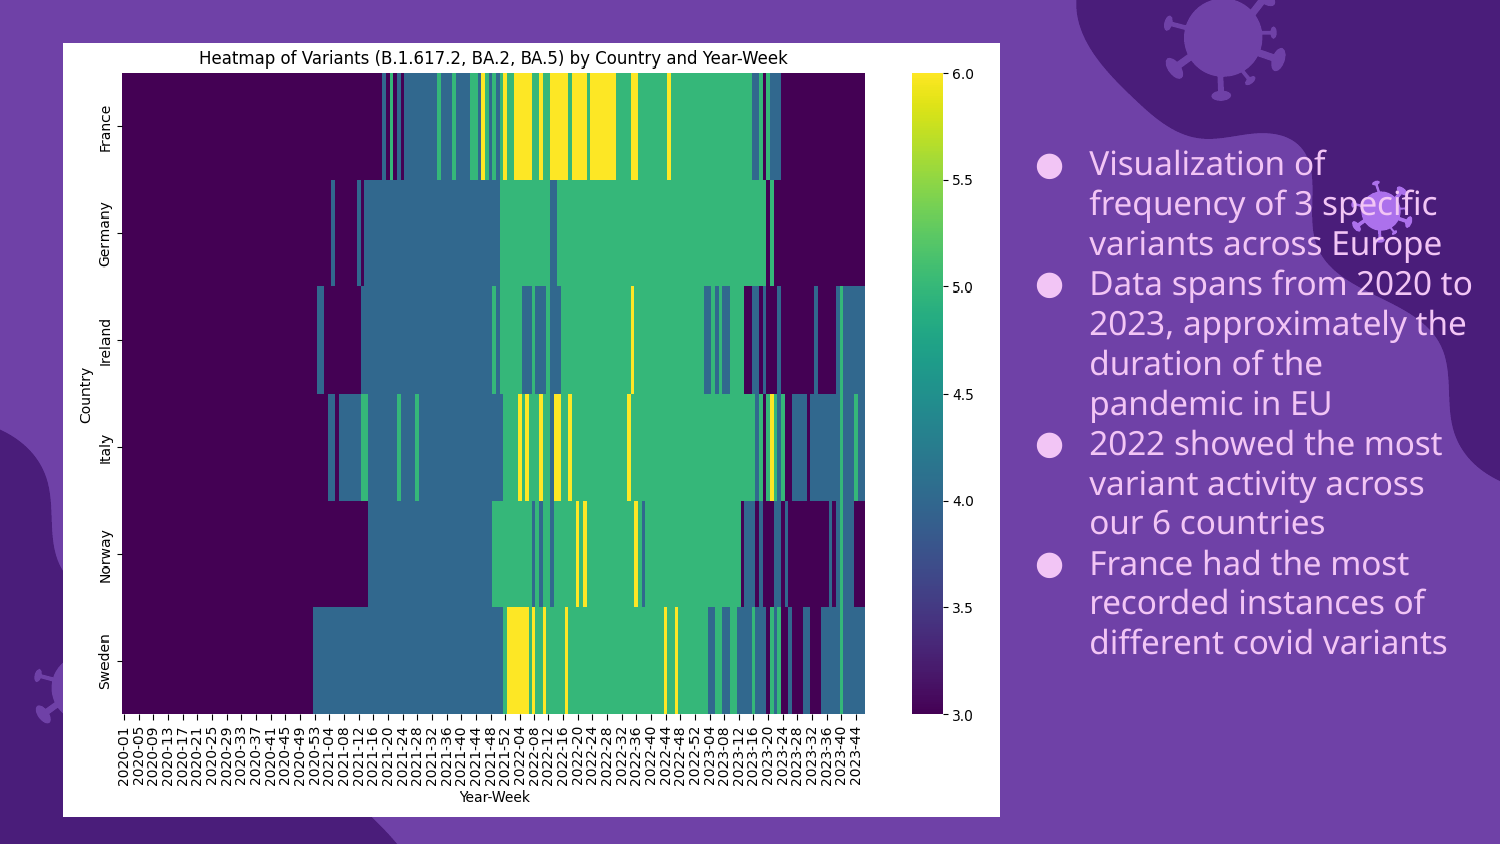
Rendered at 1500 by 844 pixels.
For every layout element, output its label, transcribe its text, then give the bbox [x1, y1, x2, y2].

text_box Visualization of frequency of 3 specific variants across Europe Data spans from 2020 to 2023, approximately the duration of the pandemic in EU 2022 showed the most variant activity across our 6 countries France had the most recorded instances of different covid variants [1005, 127, 1500, 717]
picture [62, 43, 1000, 818]
